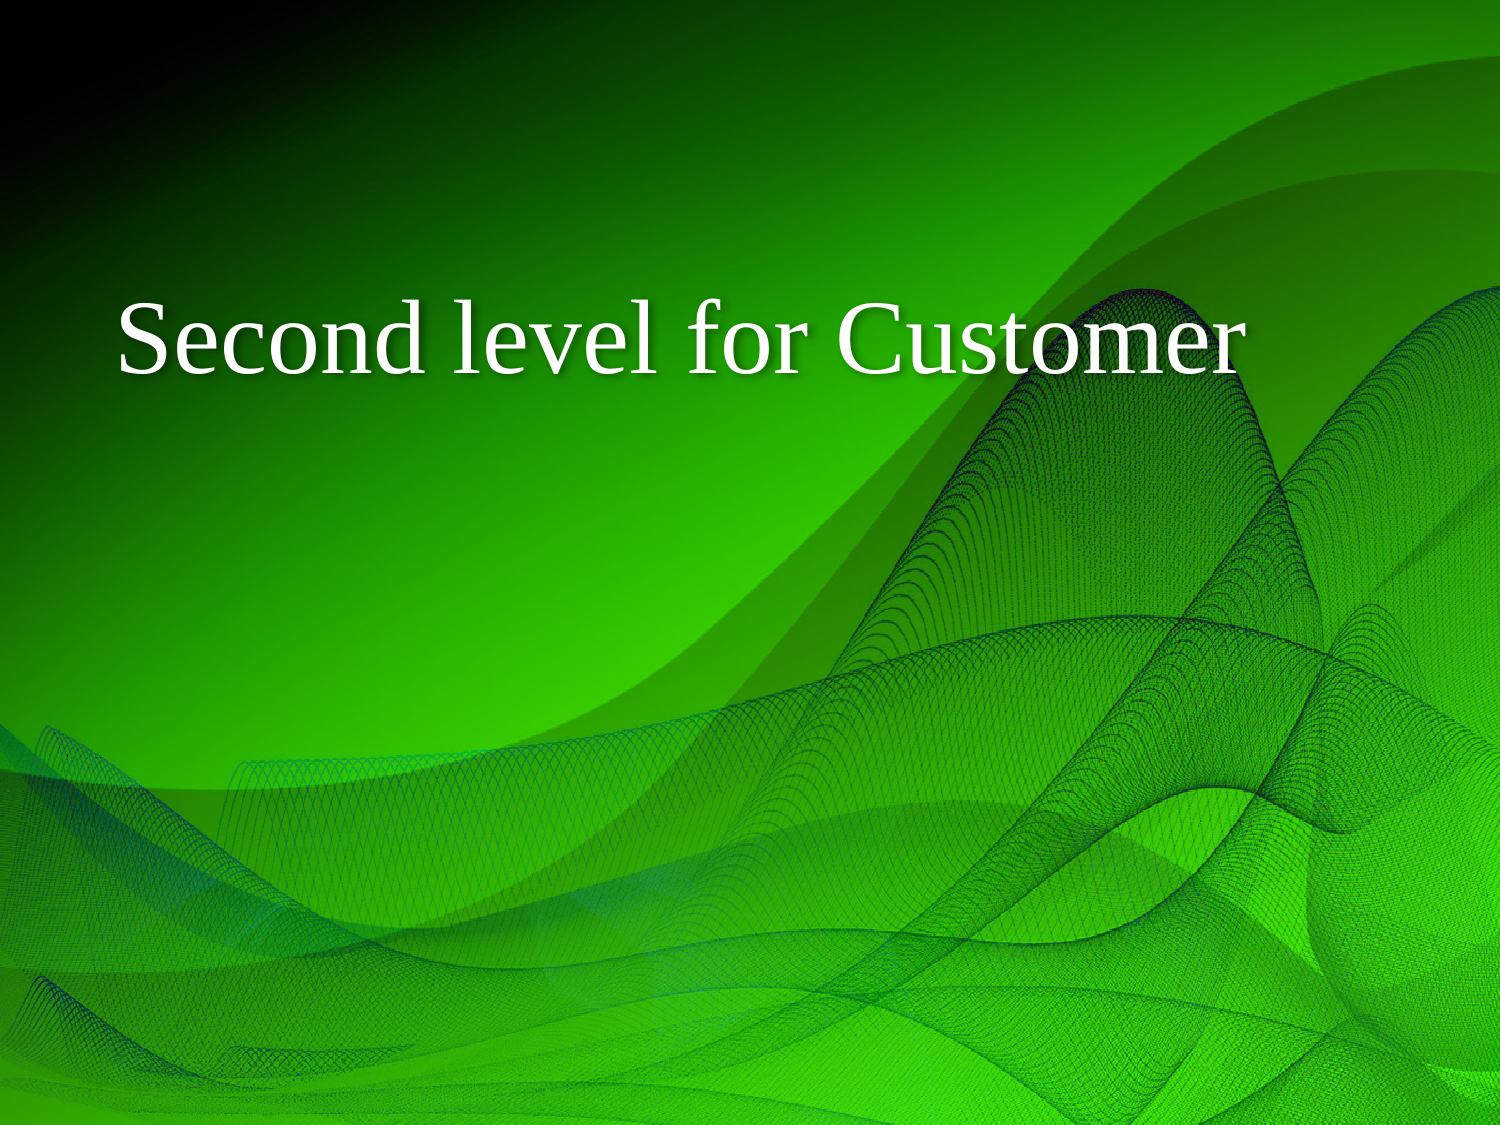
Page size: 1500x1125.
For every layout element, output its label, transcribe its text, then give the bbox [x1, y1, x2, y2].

title Second level for Customer [99, 224, 1488, 438]
picture [0, 0, 1500, 1125]
